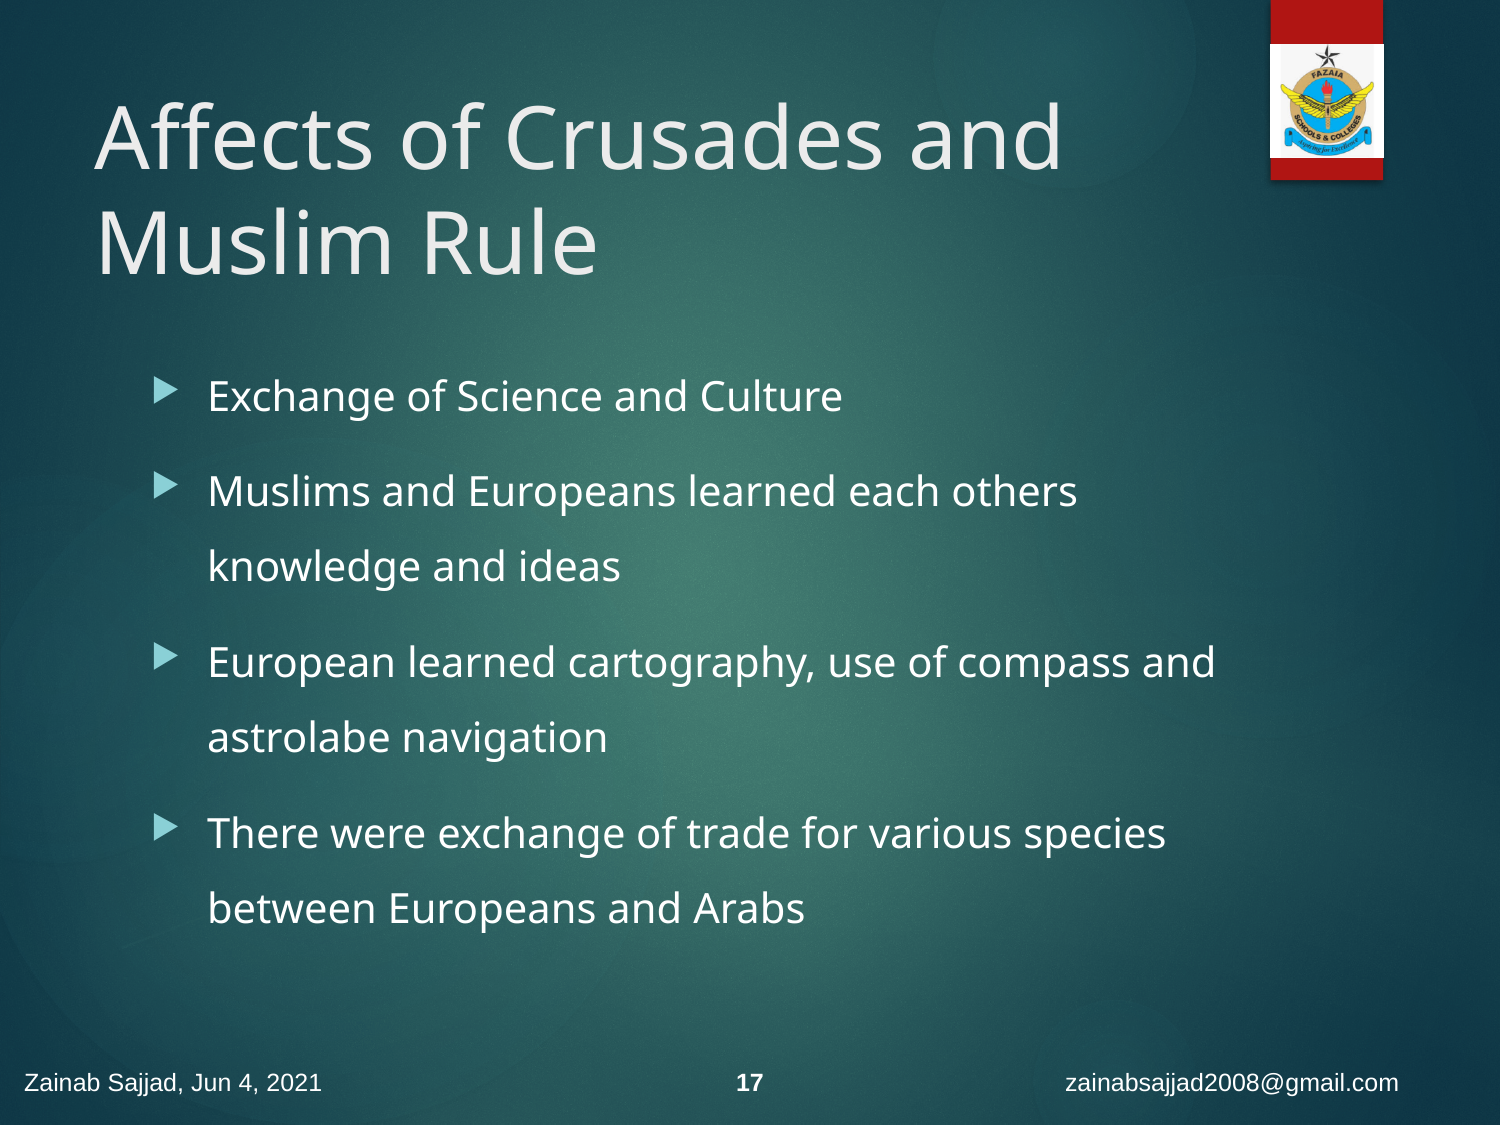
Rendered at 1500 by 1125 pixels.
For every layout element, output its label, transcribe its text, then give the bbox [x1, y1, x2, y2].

picture [1270, 44, 1384, 158]
list Exchange of Science and Culture Muslims and Europeans learned each others knowledge and ideas European learned cartography, use of compass and astrolabe navigation There were exchange of trade for various species between Europeans and Arabs [135, 336, 1237, 1025]
title Affects of Crusades and Muslim Rule [79, 74, 1237, 304]
